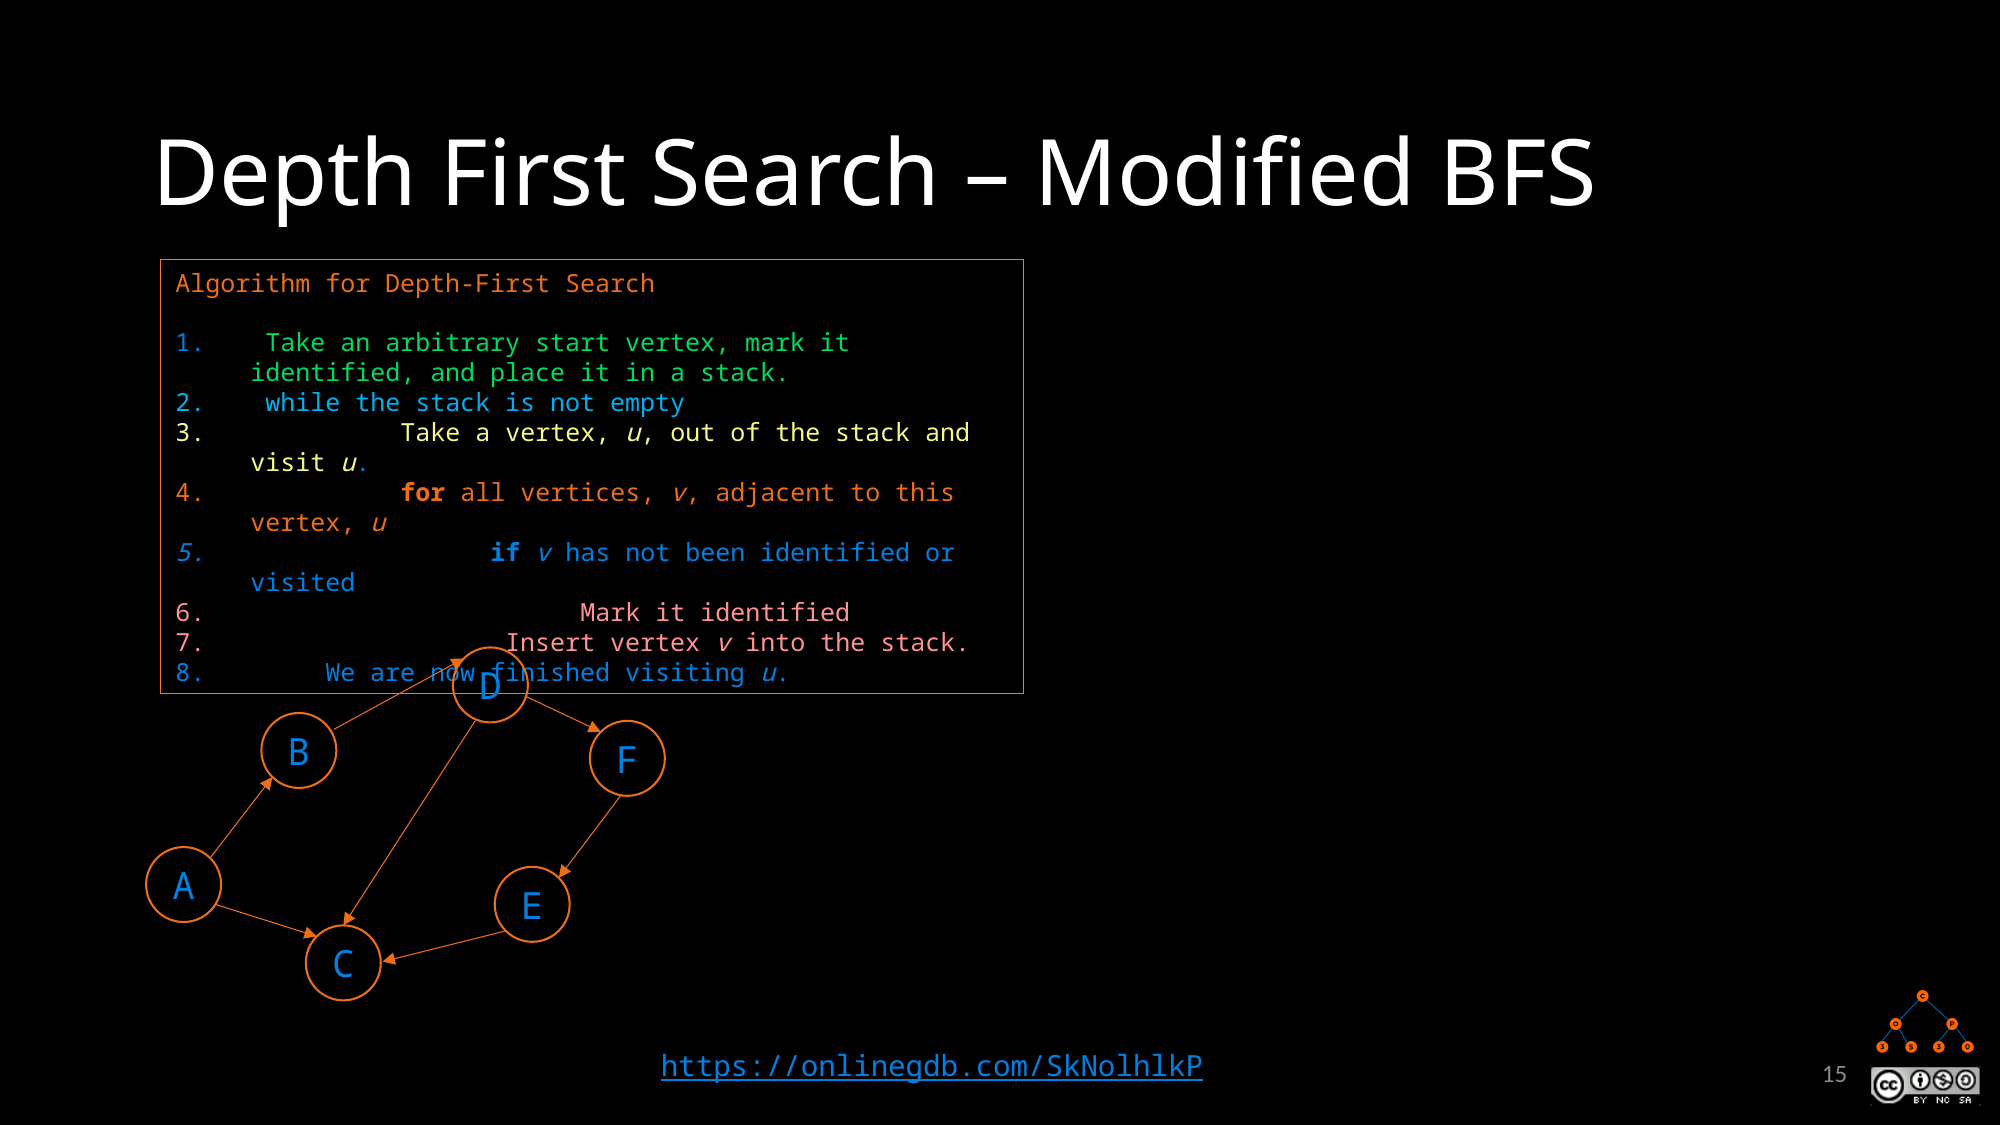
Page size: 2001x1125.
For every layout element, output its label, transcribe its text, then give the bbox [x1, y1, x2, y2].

title Depth First Search – Modified BFS [137, 59, 1863, 278]
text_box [1856, 982, 1995, 1106]
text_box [146, 647, 665, 1001]
text_box https://onlinegdb.com/SkNolhlkP [646, 1039, 1236, 1095]
slide_number 15 [1412, 1042, 1856, 1103]
text_box Algorithm for Depth-First Search Take an arbitrary start vertex, mark it identified, and place it in a stack. while the stack is not empty Take a vertex, u, out of the stack and visit u. for all vertices, v, adjacent to this vertex, u if v has not been identified or visited Mark it identified 7. Insert vertex v into the stack. 8. We are now finished visiting u. [160, 259, 1024, 694]
